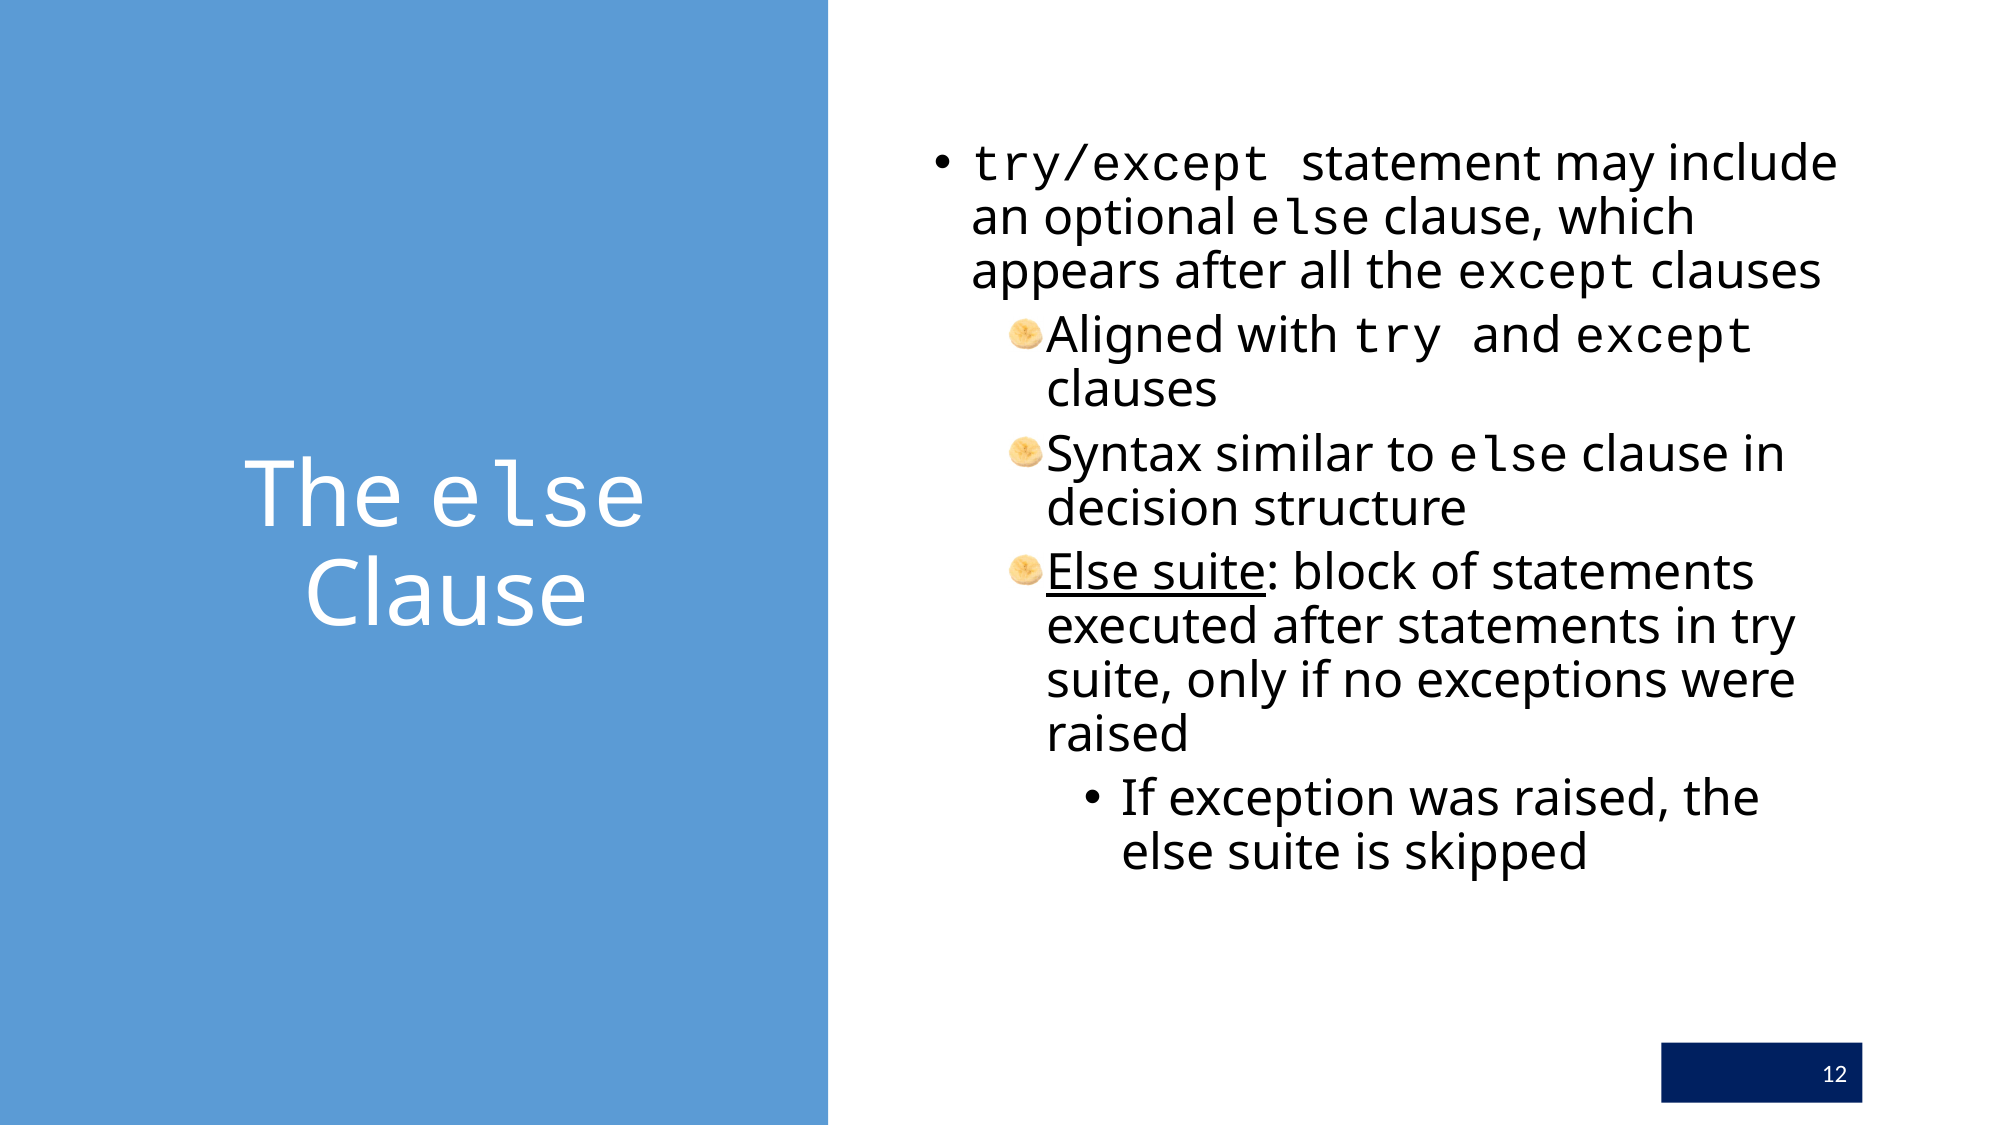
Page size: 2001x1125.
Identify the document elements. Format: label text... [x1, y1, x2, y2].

picture [1008, 316, 1044, 352]
slide_number 12 [1661, 1042, 1863, 1103]
picture [1008, 434, 1044, 470]
title The else Clause [137, 102, 756, 991]
list try/except statement may include an optional else clause, which appears after all the except clauses Aligned with try and except clauses Syntax similar to else clause in decision structure Else suite: block of statements executed after statements in try suite, only if no exceptions were raised If exception was raised, the else suite is skipped [918, 102, 1863, 991]
text_box [0, 0, 829, 1125]
picture [1008, 552, 1044, 588]
